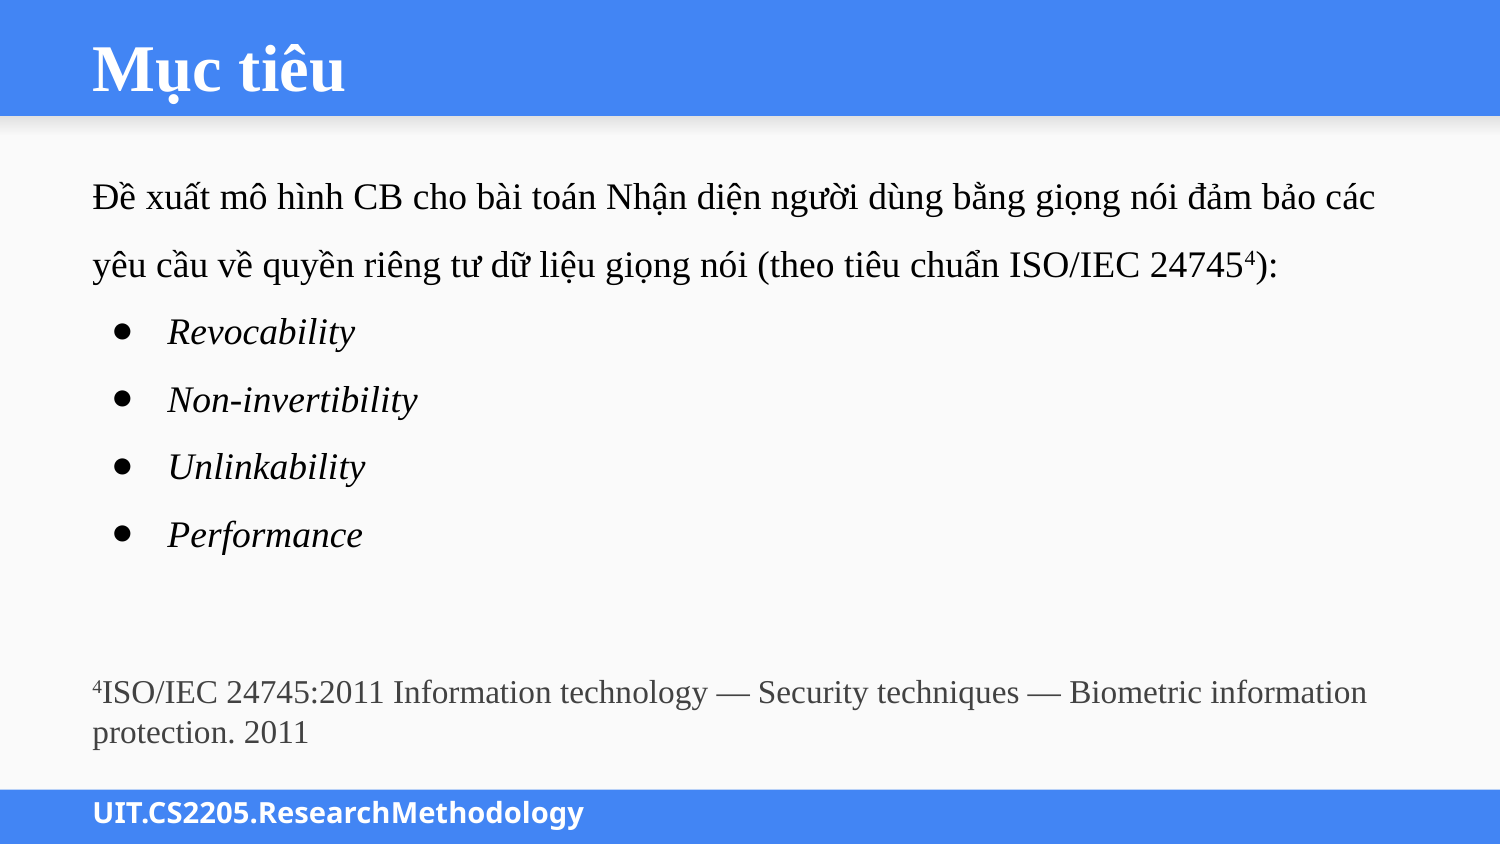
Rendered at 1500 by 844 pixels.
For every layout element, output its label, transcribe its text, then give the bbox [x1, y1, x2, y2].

title Mục tiêu [77, 9, 1427, 120]
text_box 4ISO/IEC 24745:2011 Information technology — Security techniques — Biometric information protection. 2011 [77, 655, 1427, 756]
list Đề xuất mô hình CB cho bài toán Nhận diện người dùng bằng giọng nói đảm bảo các yêu cầu về quyền riêng tư dữ liệu giọng nói (theo tiêu chuẩn ISO/IEC 247454): Revocability Non-invertibility Unlinkability Performance [77, 134, 1427, 586]
